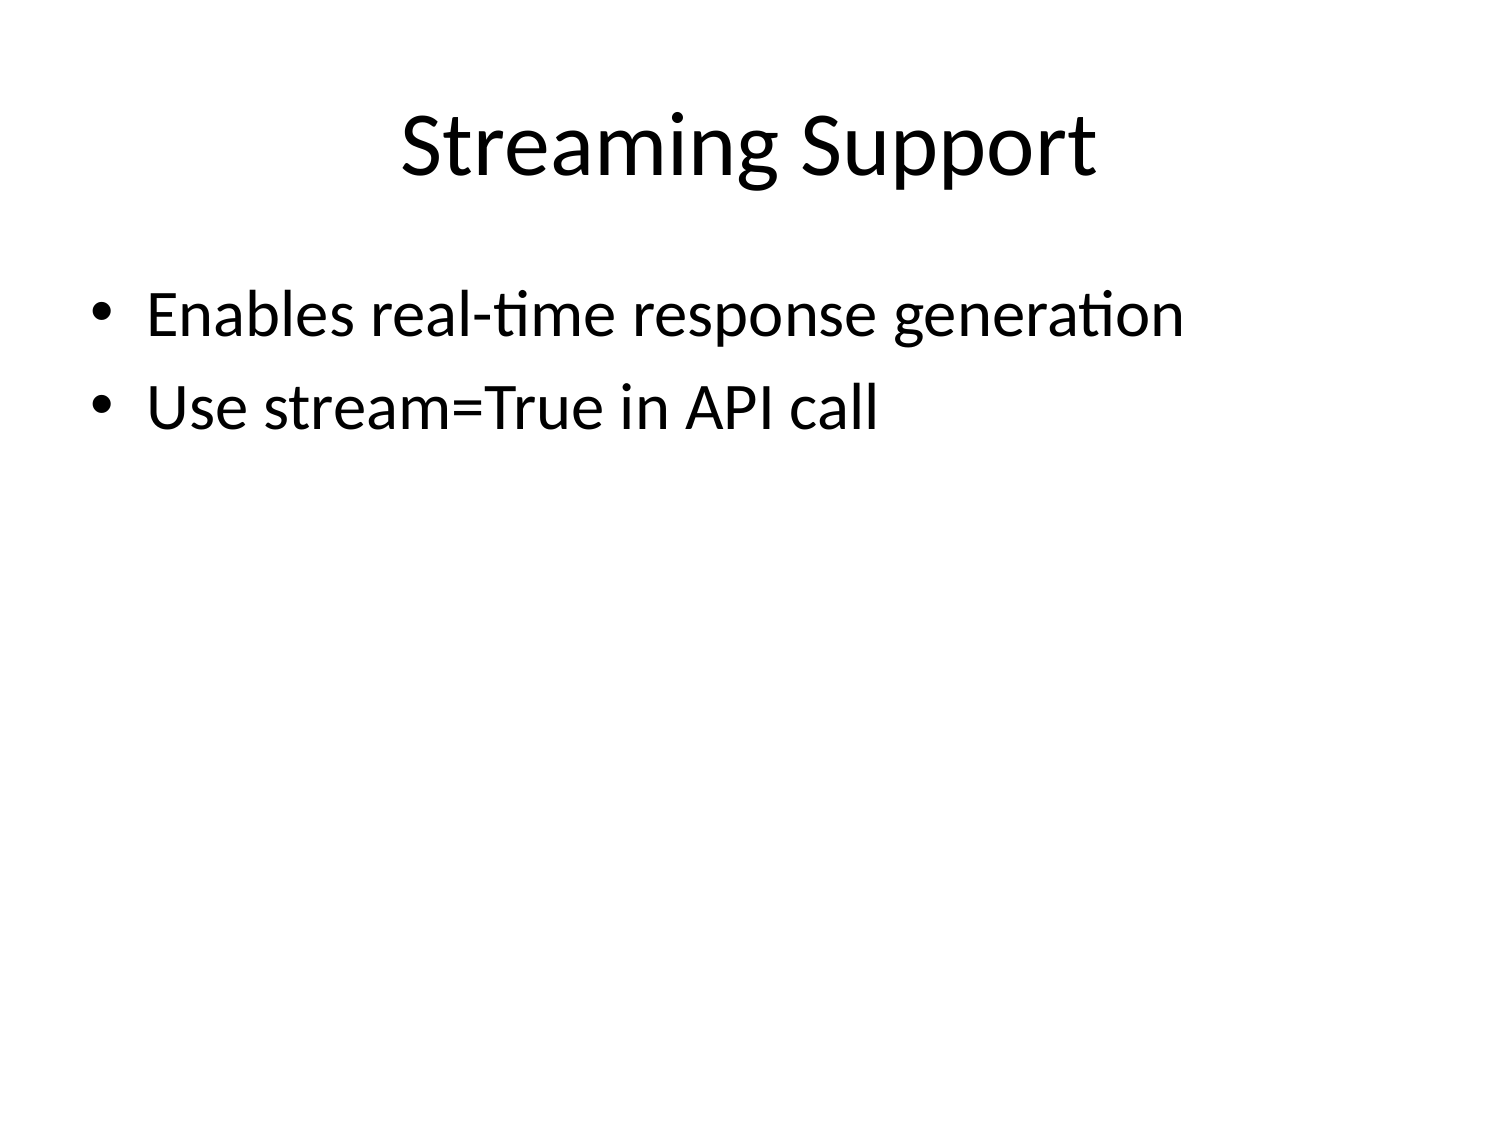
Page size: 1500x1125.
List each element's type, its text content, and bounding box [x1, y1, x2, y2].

list Enables real-time response generation Use stream=True in API call [75, 262, 1425, 1005]
title Streaming Support [75, 45, 1425, 233]
